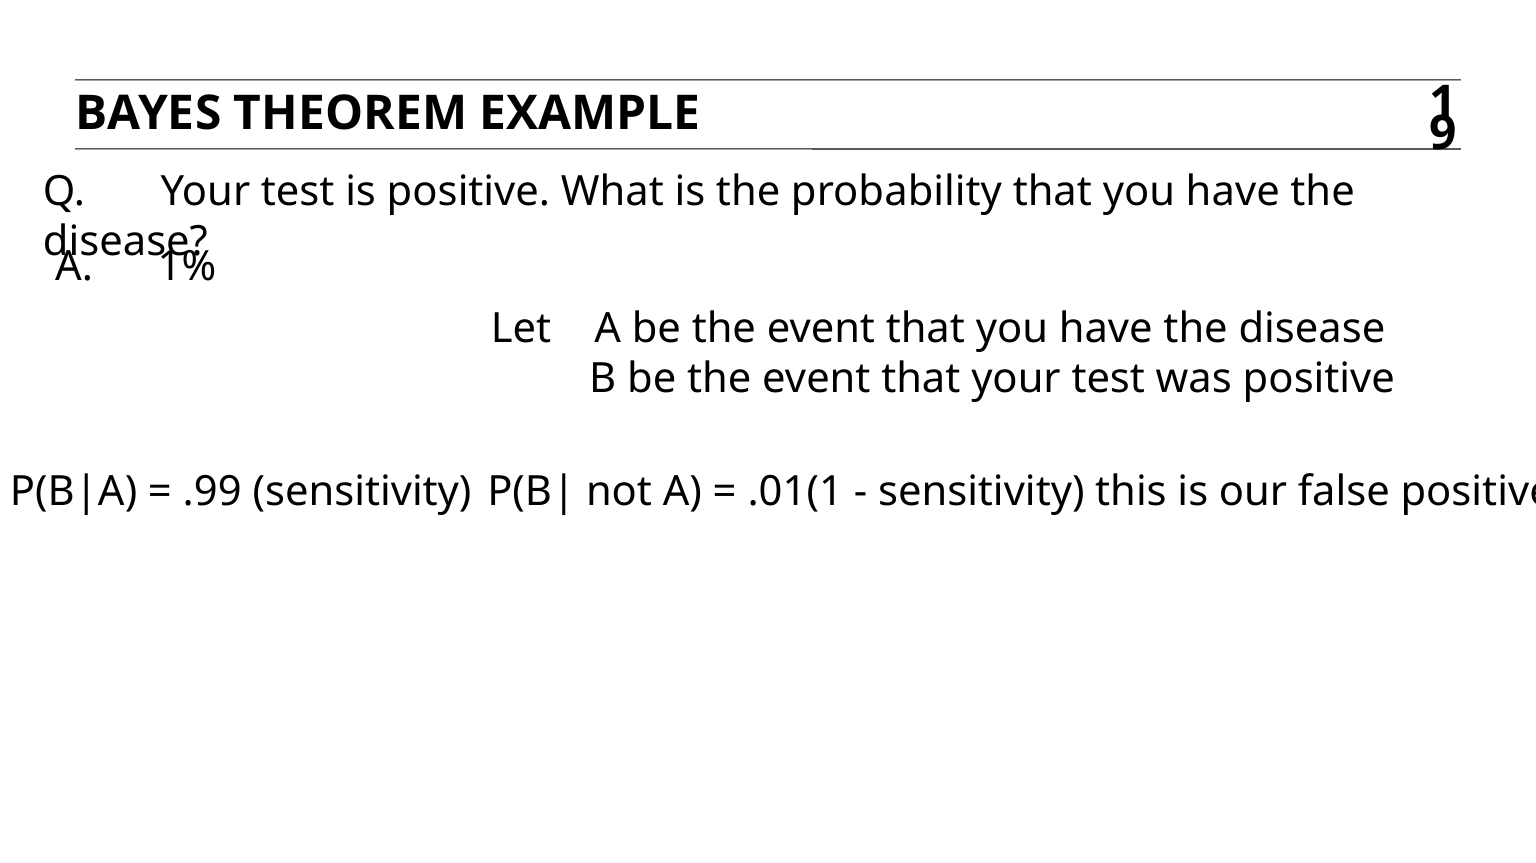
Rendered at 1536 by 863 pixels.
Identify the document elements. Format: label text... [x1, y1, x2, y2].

text_box P(B|A) = .99 (sensitivity) [0, 456, 472, 521]
text_box Let A be the event that you have the disease B be the event that your test was positive [453, 293, 1424, 409]
list Bayes Theorem Example [60, 81, 1231, 132]
slide_number 19 [1419, 86, 1461, 138]
text_box A. 1% [40, 231, 1416, 296]
text_box Q. Your test is positive. What is the probability that you have the disease? [28, 156, 1403, 271]
text_box P(B| not A) = .01(1 - sensitivity) this is our false positive [472, 456, 1536, 521]
